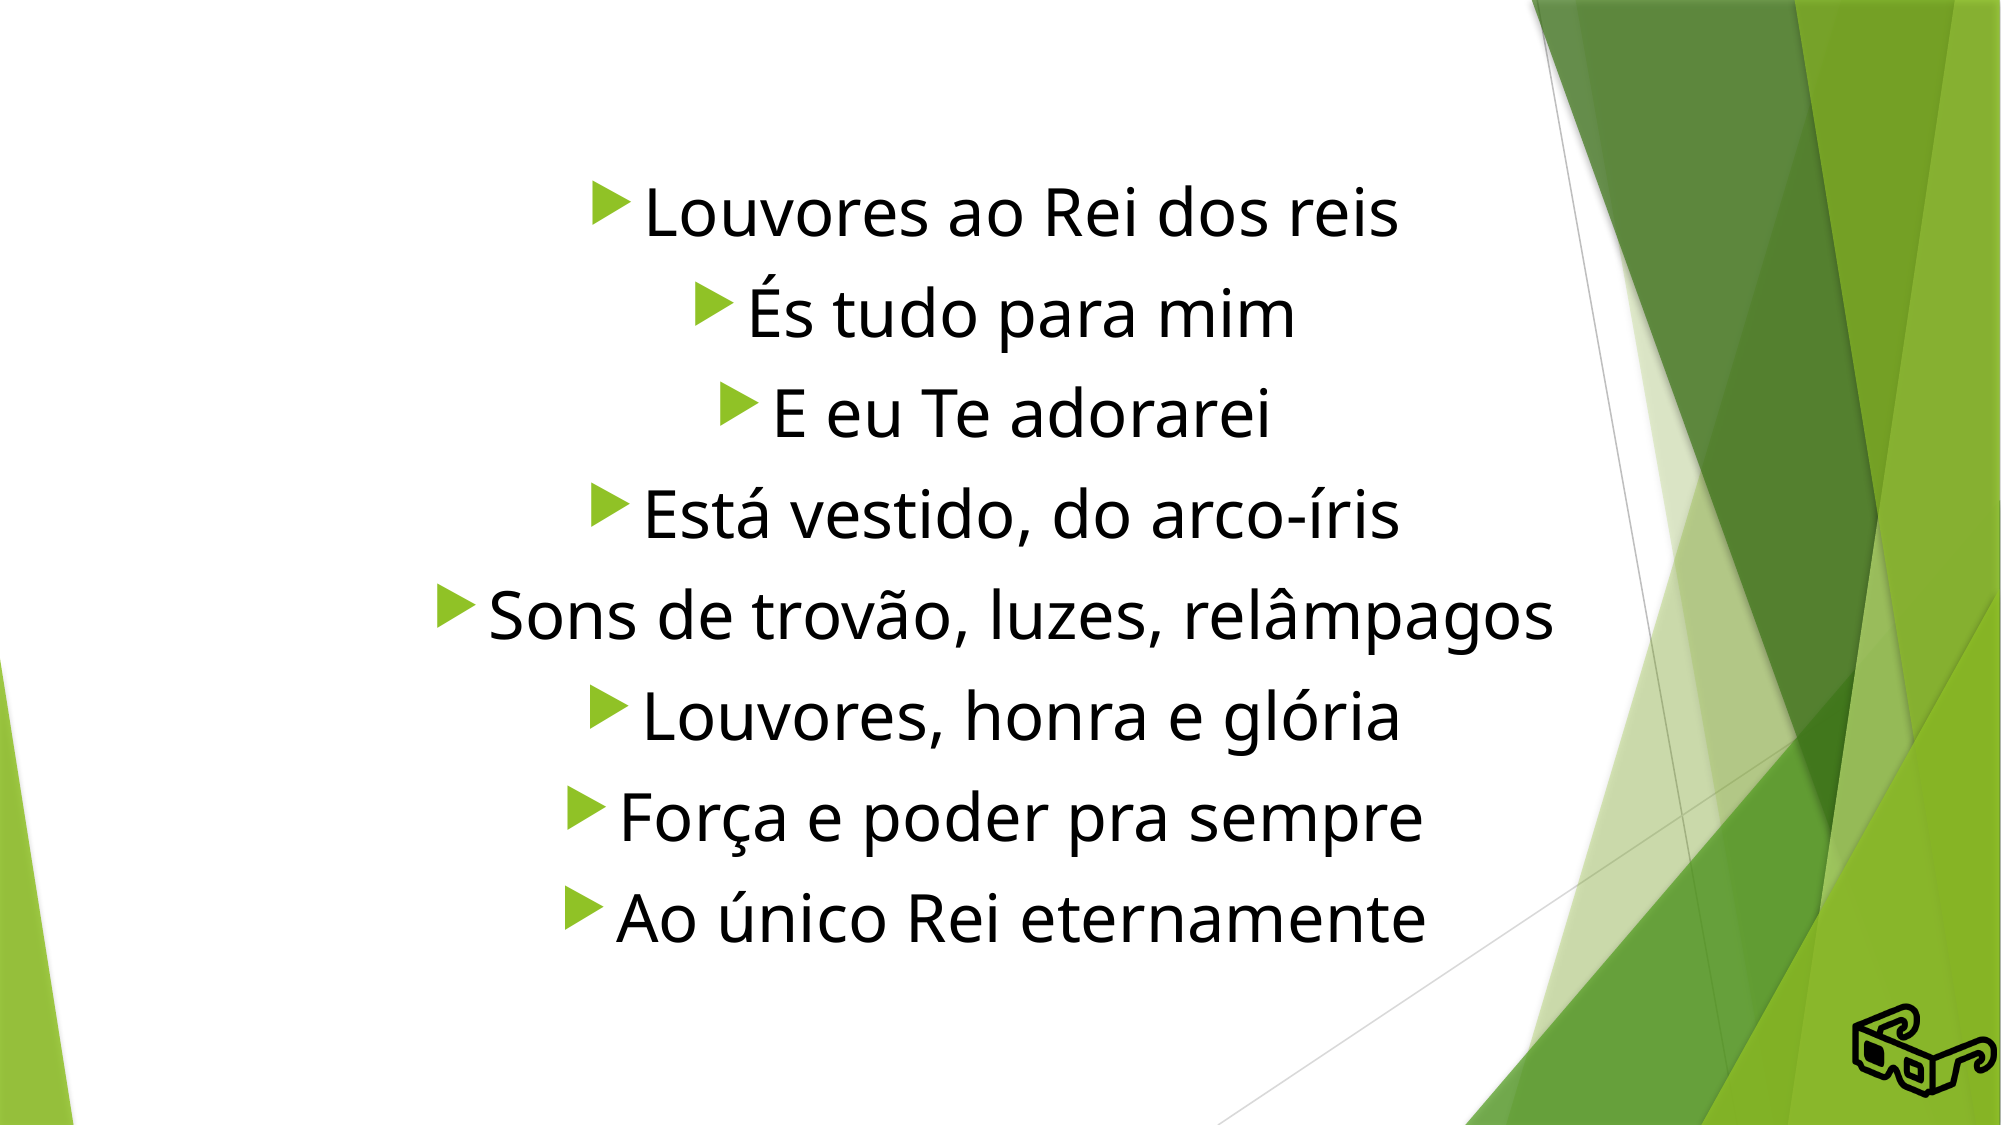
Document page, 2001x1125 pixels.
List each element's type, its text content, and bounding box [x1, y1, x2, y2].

picture [1849, 974, 2000, 1125]
list Louvores ao Rei dos reis És tudo para mim E eu Te adorarei Está vestido, do arco-íris Sons de trovão, luzes, relâmpagos Louvores, honra e glória Força e poder pra sempre Ao único Rei eternamente [150, 164, 1840, 961]
